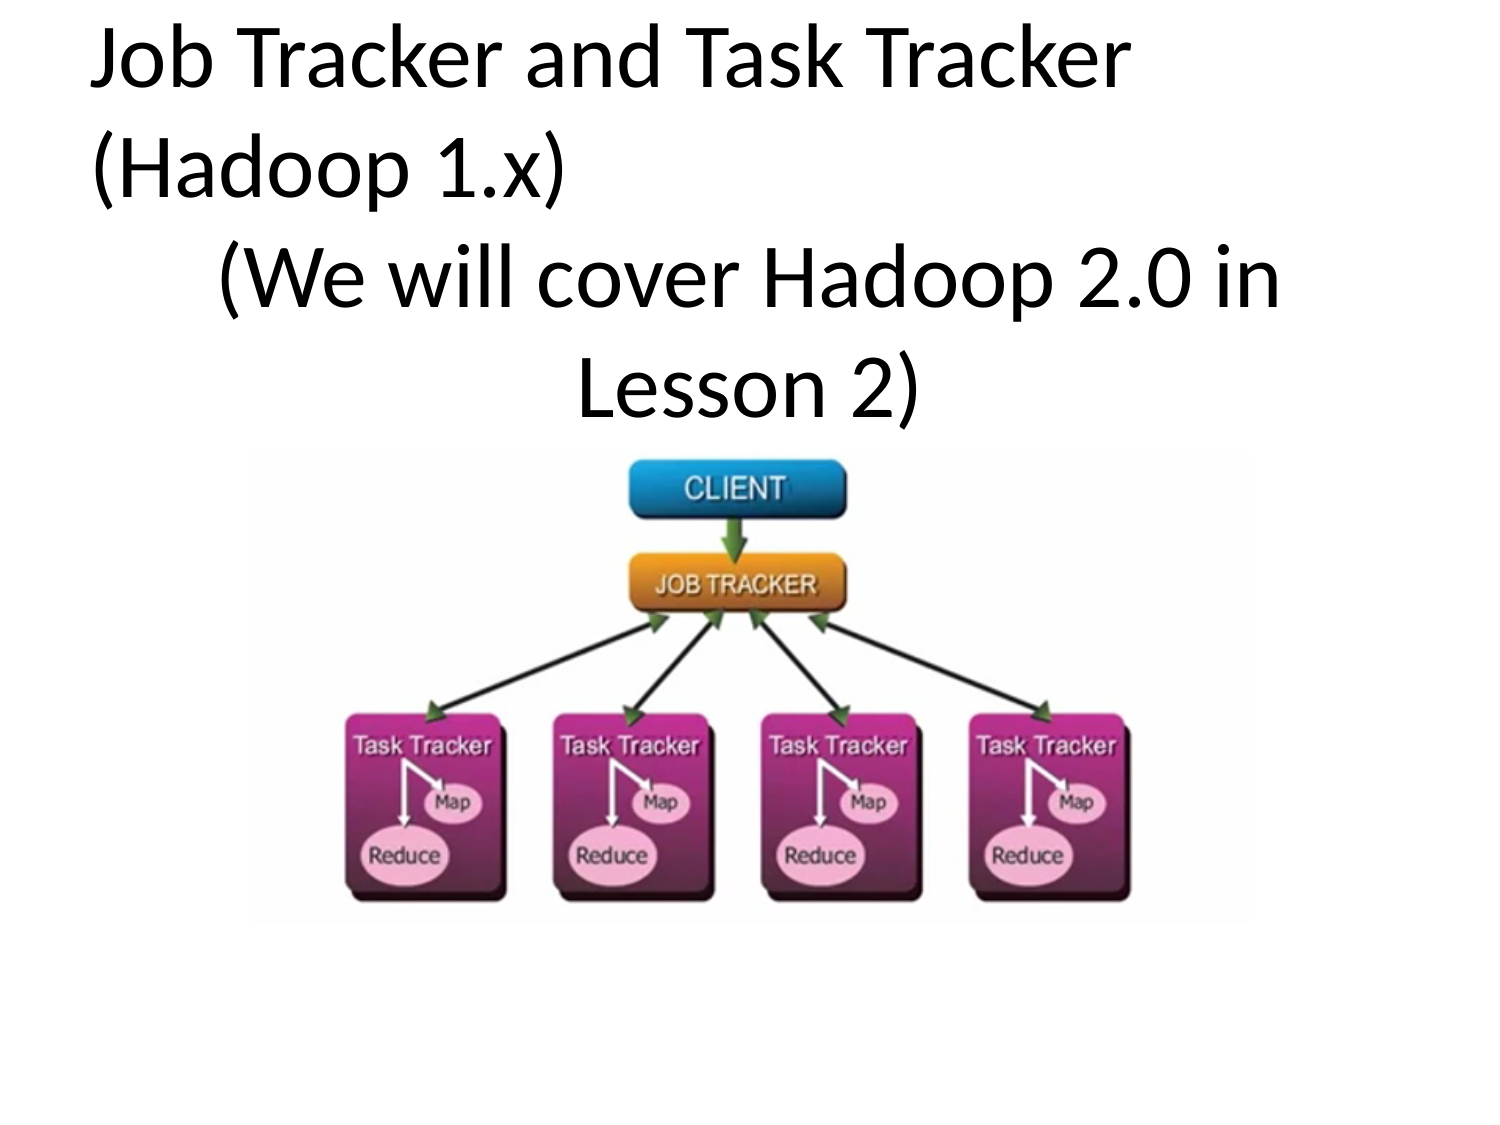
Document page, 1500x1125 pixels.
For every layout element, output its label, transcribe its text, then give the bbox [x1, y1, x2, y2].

text_box Job Tracker and Task Tracker (Hadoop 1.x) (We will cover Hadoop 2.0 in Lesson 2) [75, 45, 1425, 388]
picture [249, 449, 1251, 924]
